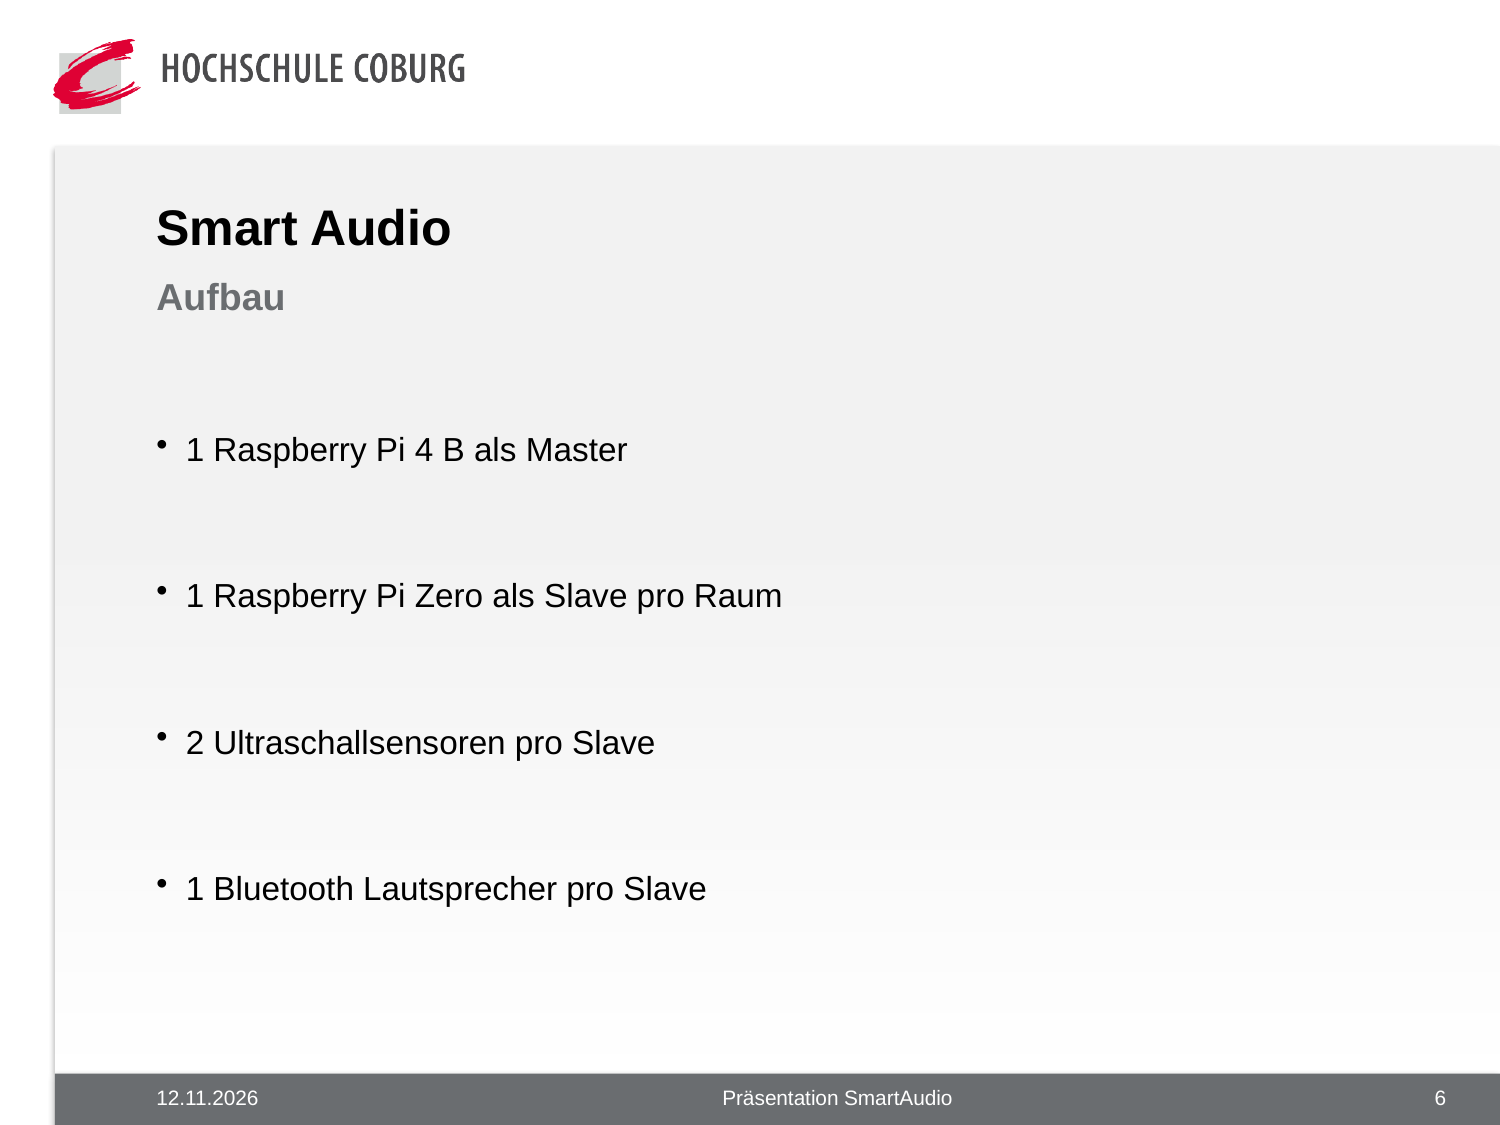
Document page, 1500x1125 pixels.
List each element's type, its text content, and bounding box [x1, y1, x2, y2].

title Smart Audio [156, 189, 1447, 263]
list 1 Raspberry Pi 4 B als Master 1 Raspberry Pi Zero als Slave pro Raum 2 Ultraschallsensoren pro Slave 1 Bluetooth Lautsprecher pro Slave [156, 354, 1450, 1014]
picture [53, 39, 467, 114]
slide_number 6 [1345, 1077, 1447, 1110]
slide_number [156, 1077, 330, 1110]
list Aufbau [156, 263, 1447, 327]
footer Präsentation SmartAudio [366, 1077, 1308, 1110]
